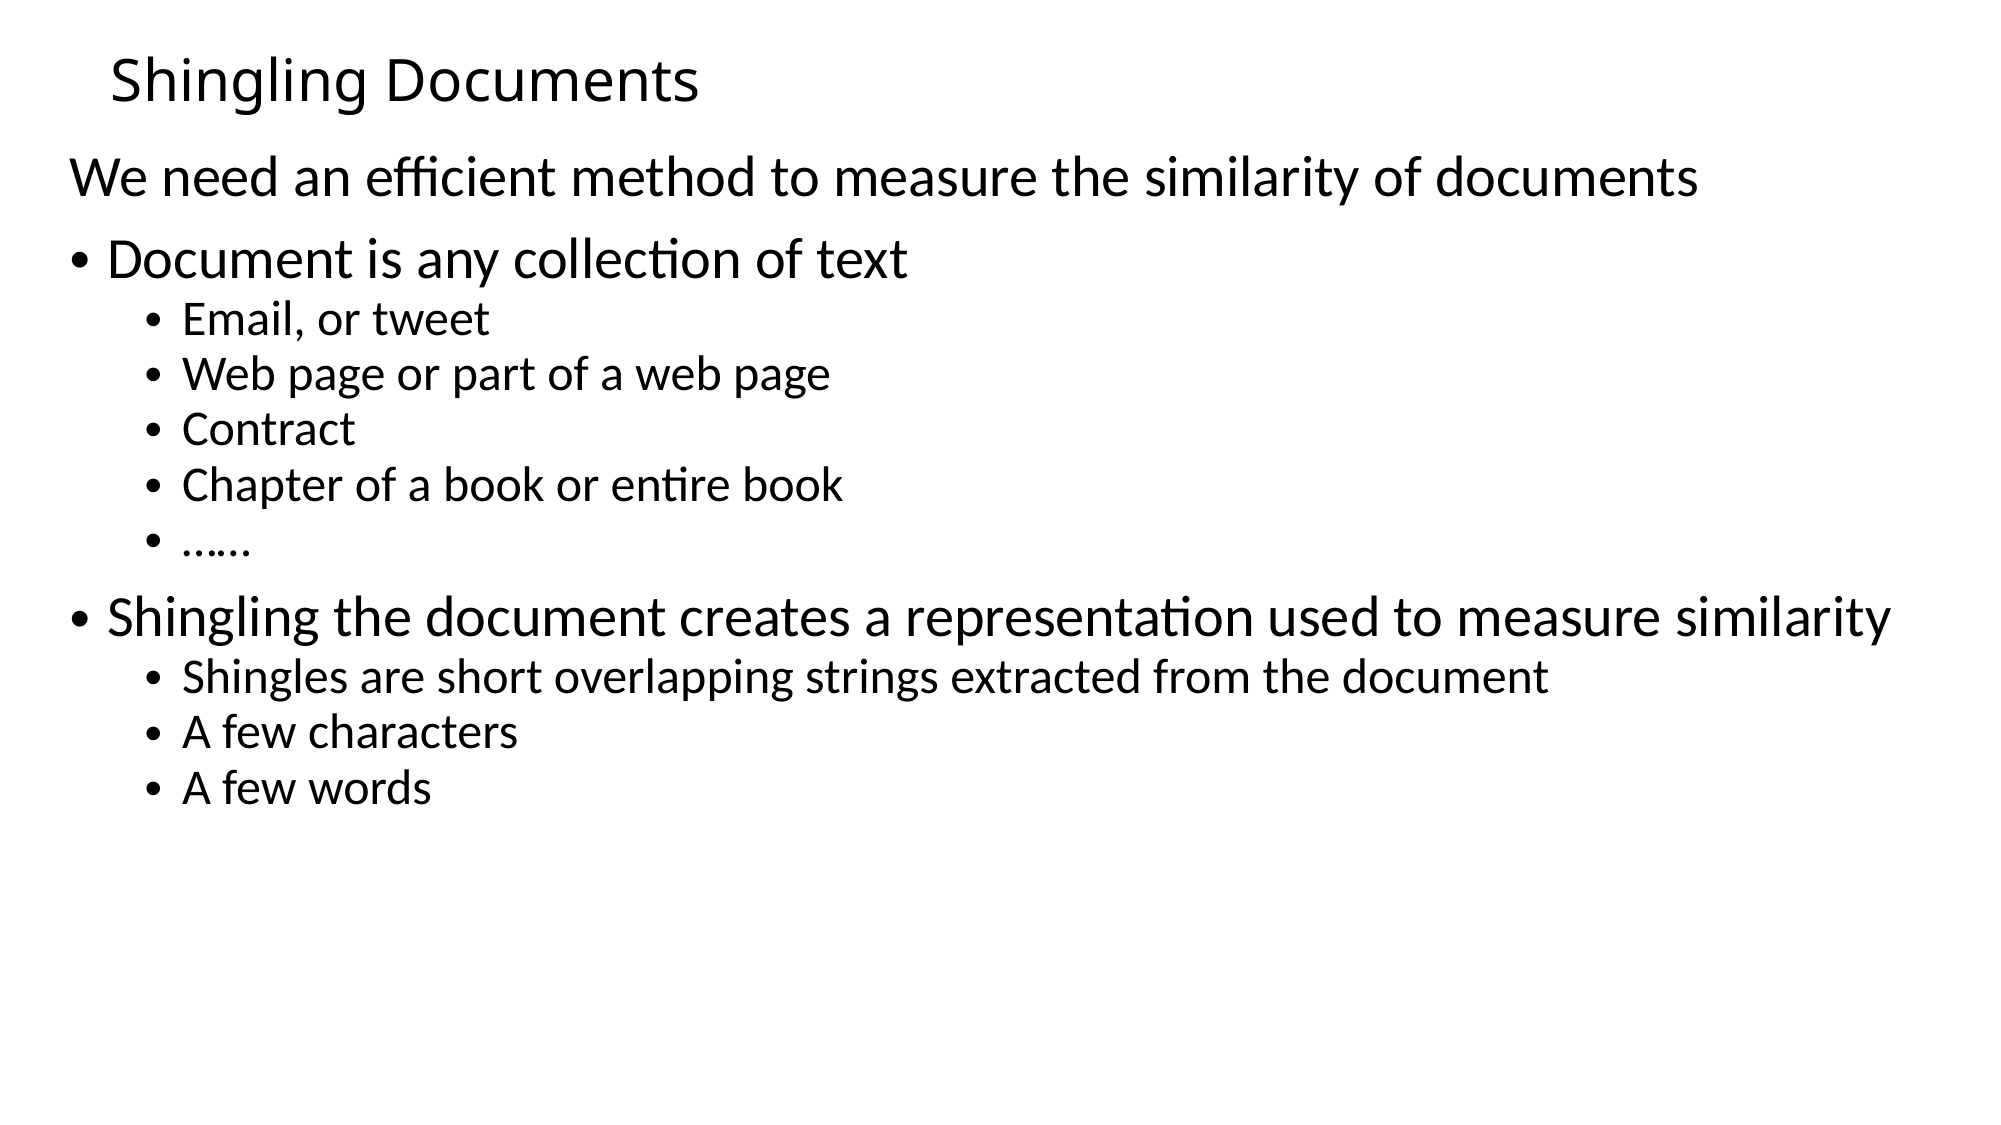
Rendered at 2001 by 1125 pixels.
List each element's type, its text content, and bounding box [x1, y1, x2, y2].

list We need an efficient method to measure the similarity of documents Document is any collection of text Email, or tweet Web page or part of a web page Contract Chapter of a book or entire book …… Shingling the document creates a representation used to measure similarity Shingles are short overlapping strings extracted from the document A few characters A few words [54, 146, 1946, 1082]
title Shingling Documents [95, 36, 1821, 124]
